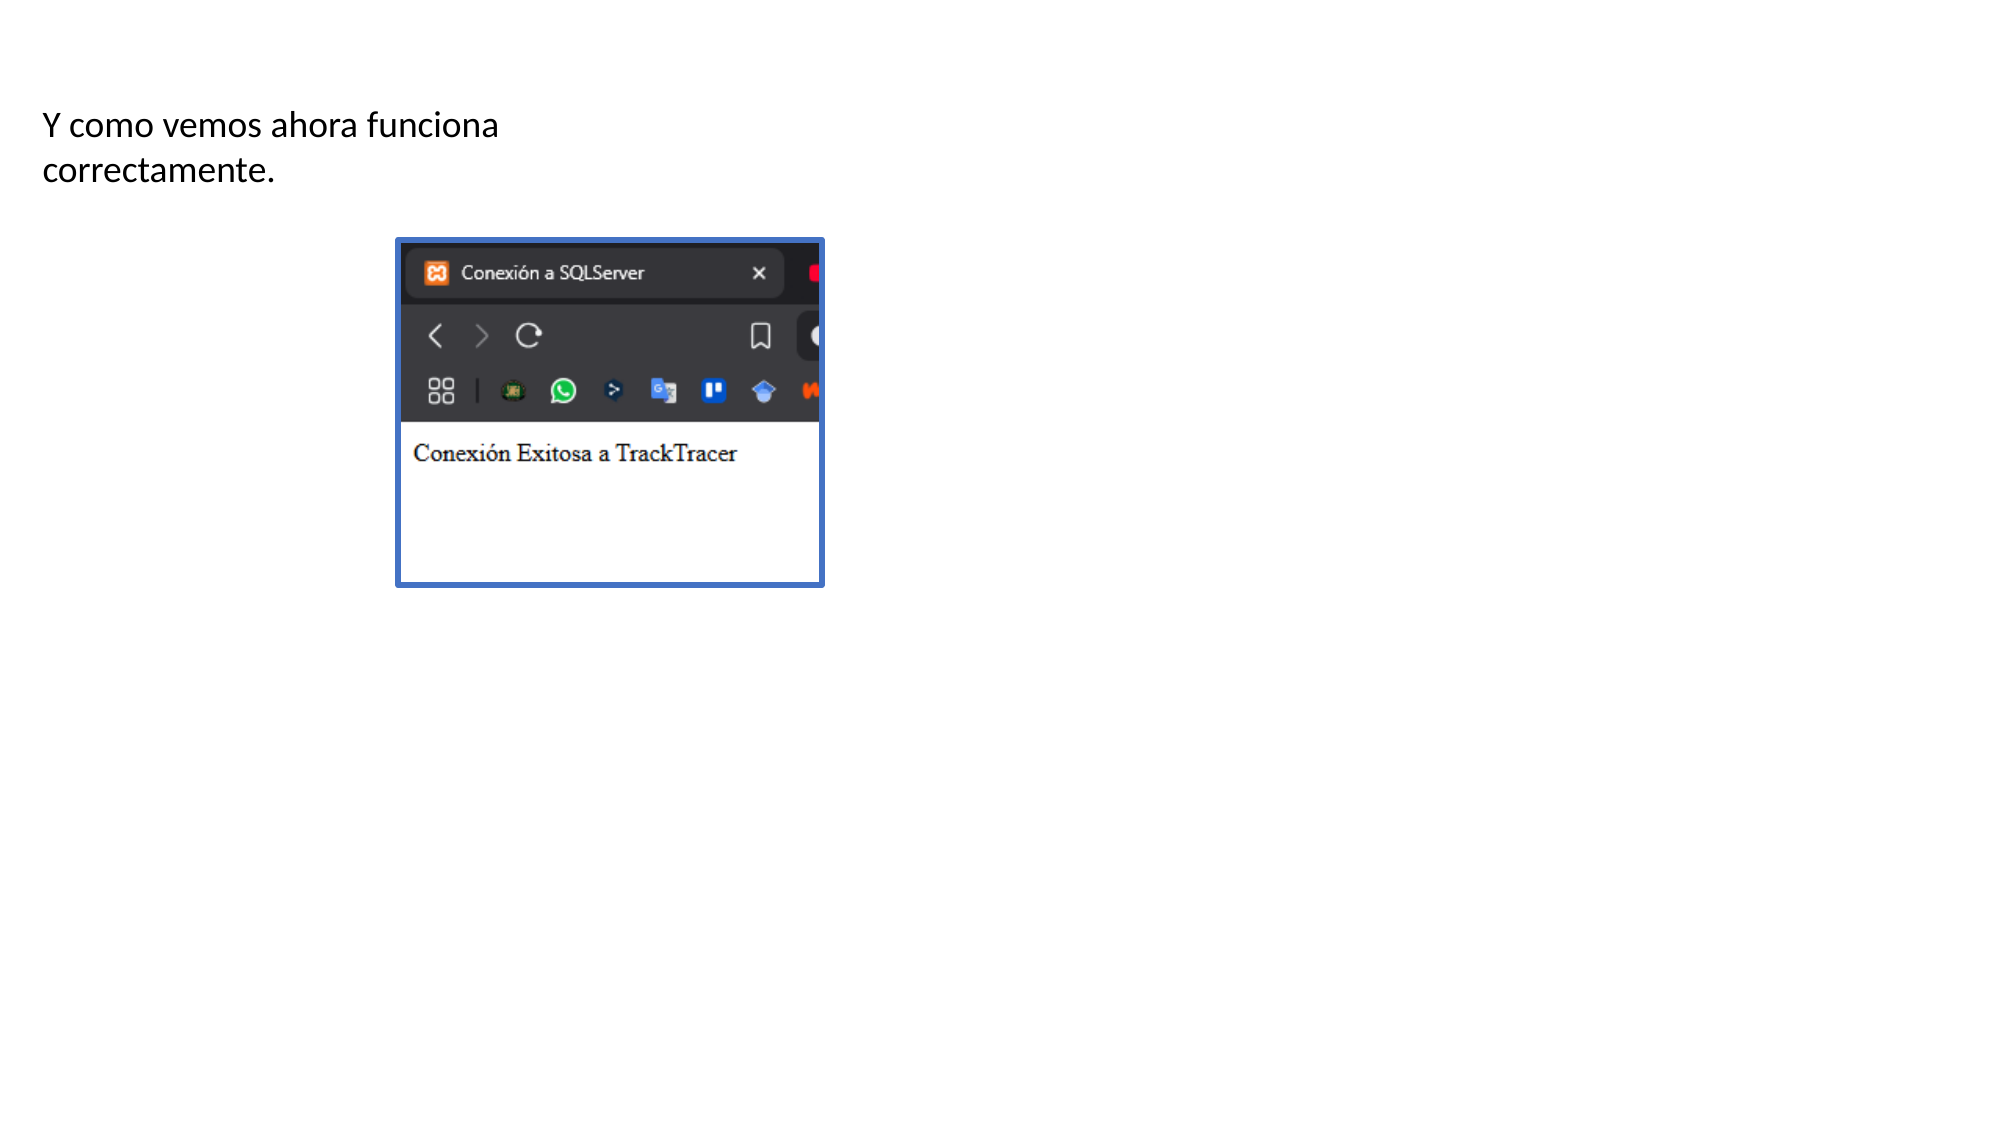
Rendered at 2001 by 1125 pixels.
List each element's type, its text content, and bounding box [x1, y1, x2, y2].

text_box Y como vemos ahora funciona correctamente. [27, 92, 709, 197]
picture [401, 242, 819, 582]
